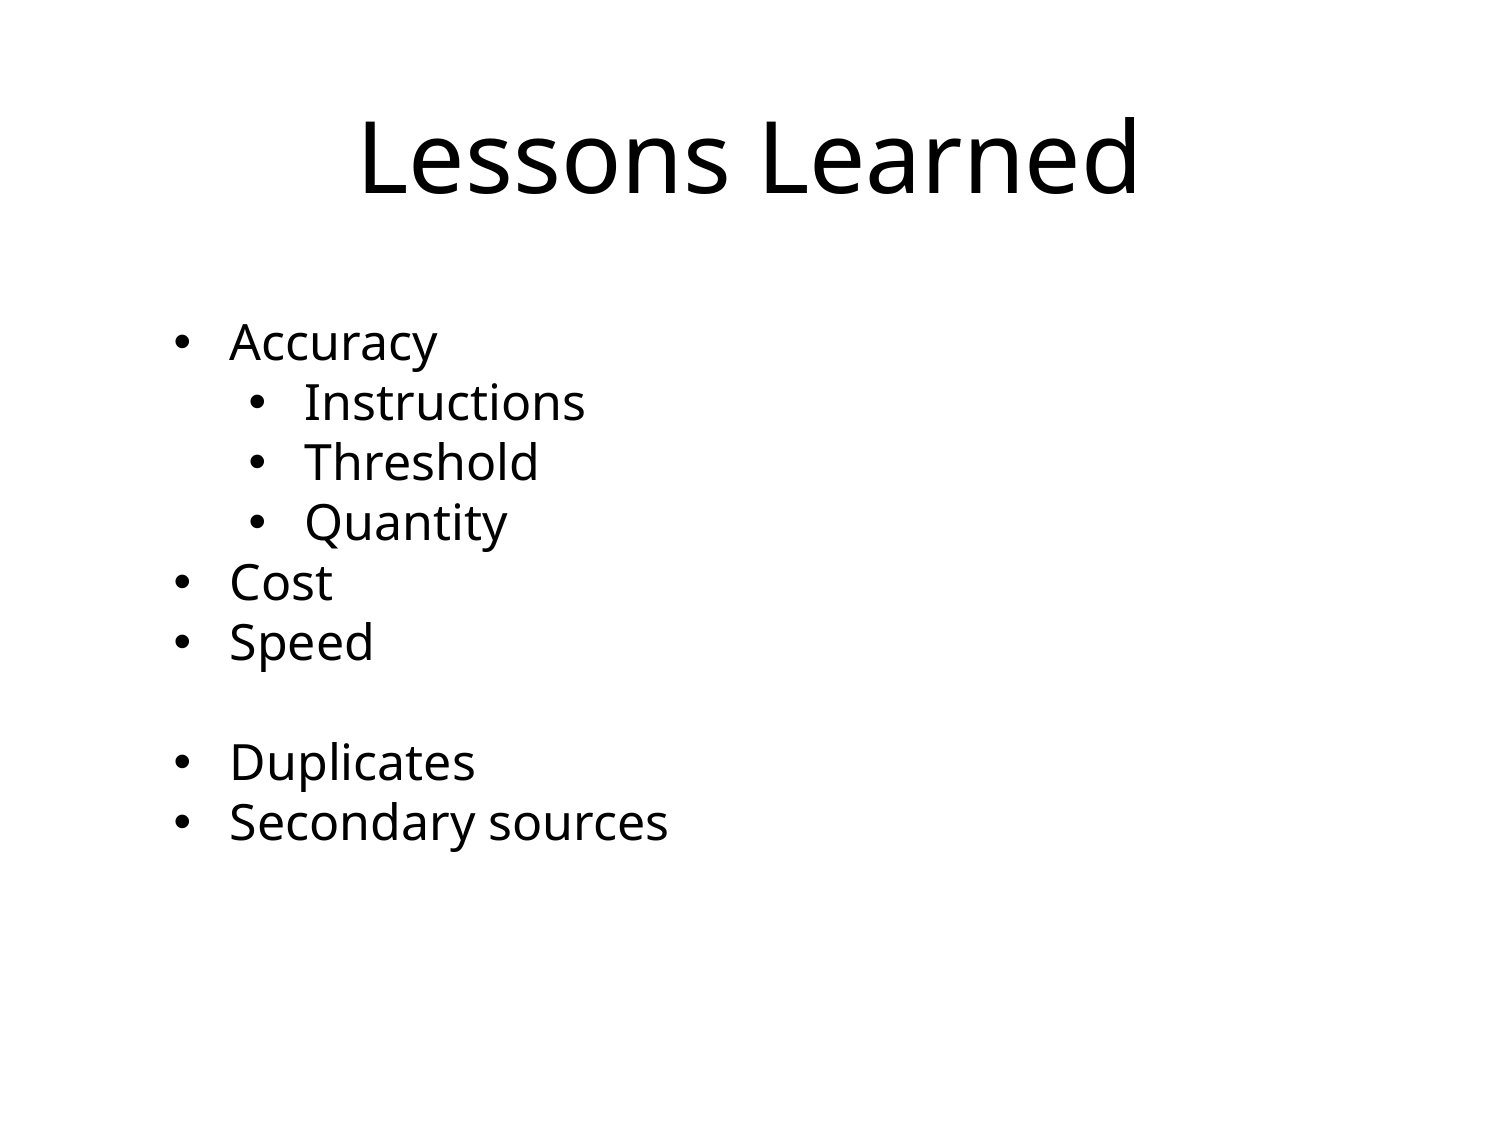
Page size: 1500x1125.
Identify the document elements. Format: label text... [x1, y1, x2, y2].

text_box Lessons Learned [341, 86, 1159, 221]
text_box Accuracy Instructions Threshold Quantity Cost Speed Duplicates Secondary sources [158, 303, 685, 859]
